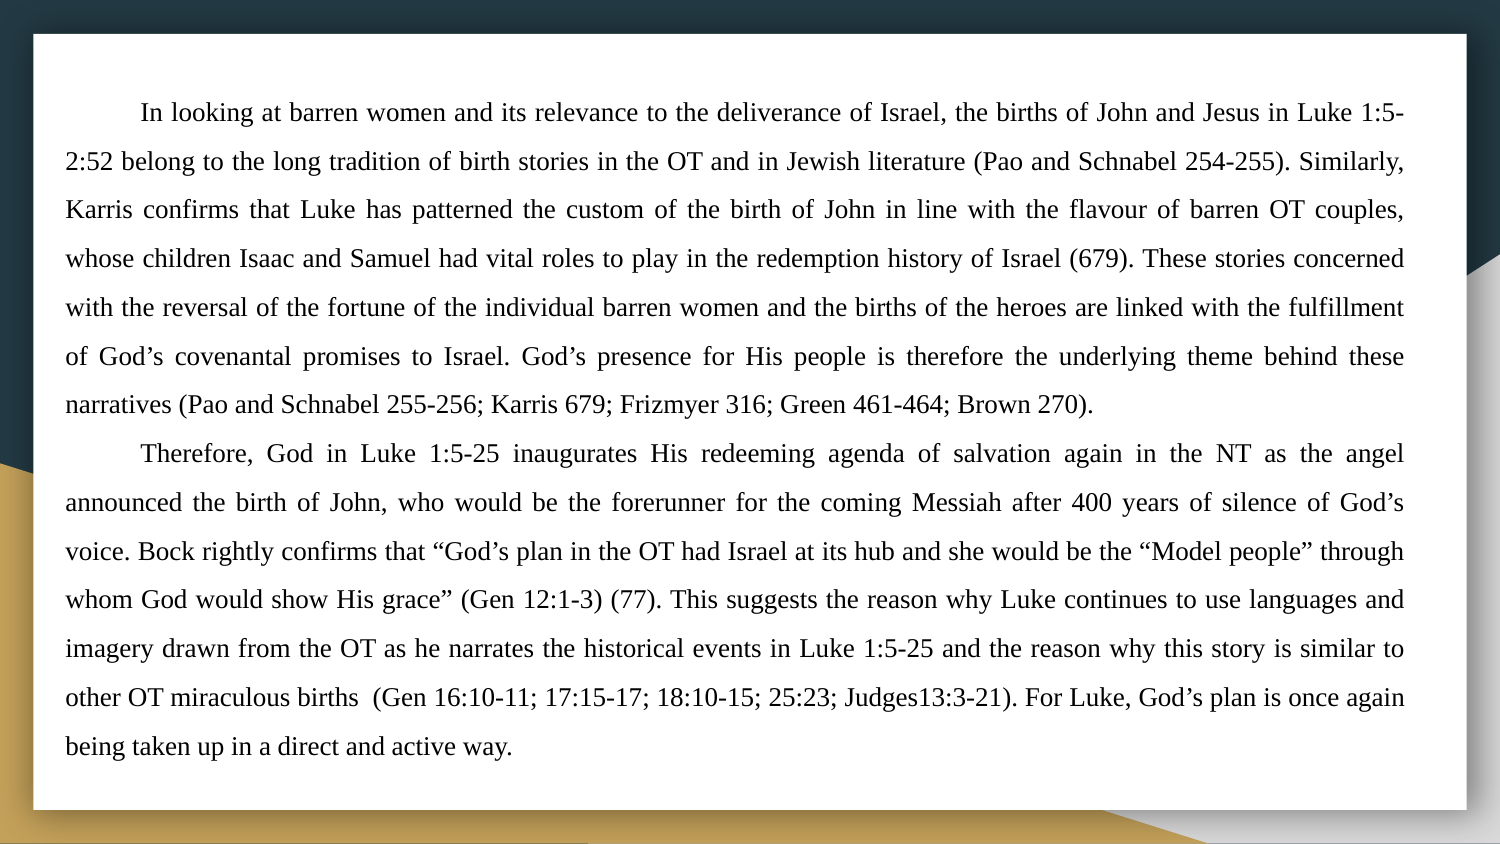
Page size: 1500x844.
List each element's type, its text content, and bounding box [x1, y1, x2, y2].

list In looking at barren women and its relevance to the deliverance of Israel, the births of John and Jesus in Luke 1:5-2:52 belong to the long tradition of birth stories in the OT and in Jewish literature (Pao and Schnabel 254-255). Similarly, Karris confirms that Luke has patterned the custom of the birth of John in line with the flavour of barren OT couples, whose children Isaac and Samuel had vital roles to play in the redemption history of Israel (679). These stories concerned with the reversal of the fortune of the individual barren women and the births of the heroes are linked with the fulfillment of God’s covenantal promises to Israel. God’s presence for His people is therefore the underlying theme behind these narratives (Pao and Schnabel 255-256; Karris 679; Frizmyer 316; Green 461-464; Brown 270). Therefore, God in Luke 1:5-25 inaugurates His redeeming agenda of salvation again in the NT as the angel announced the birth of John, who would be the forerunner for the coming Messiah after 400 years of silence of God’s voice. Bock rightly confirms that “God’s plan in the OT had Israel at its hub and she would be the “Model people” through whom God would show His grace” (Gen 12:1-3) (77). This suggests the reason why Luke continues to use languages and imagery drawn from the OT as he narrates the historical events in Luke 1:5-25 and the reason why this story is similar to other OT miraculous births (Gen 16:10-11; 17:15-17; 18:10-15; 25:23; Judges13:3-21). For Luke, God’s plan is once again being taken up in a direct and active way. [50, 63, 1420, 792]
